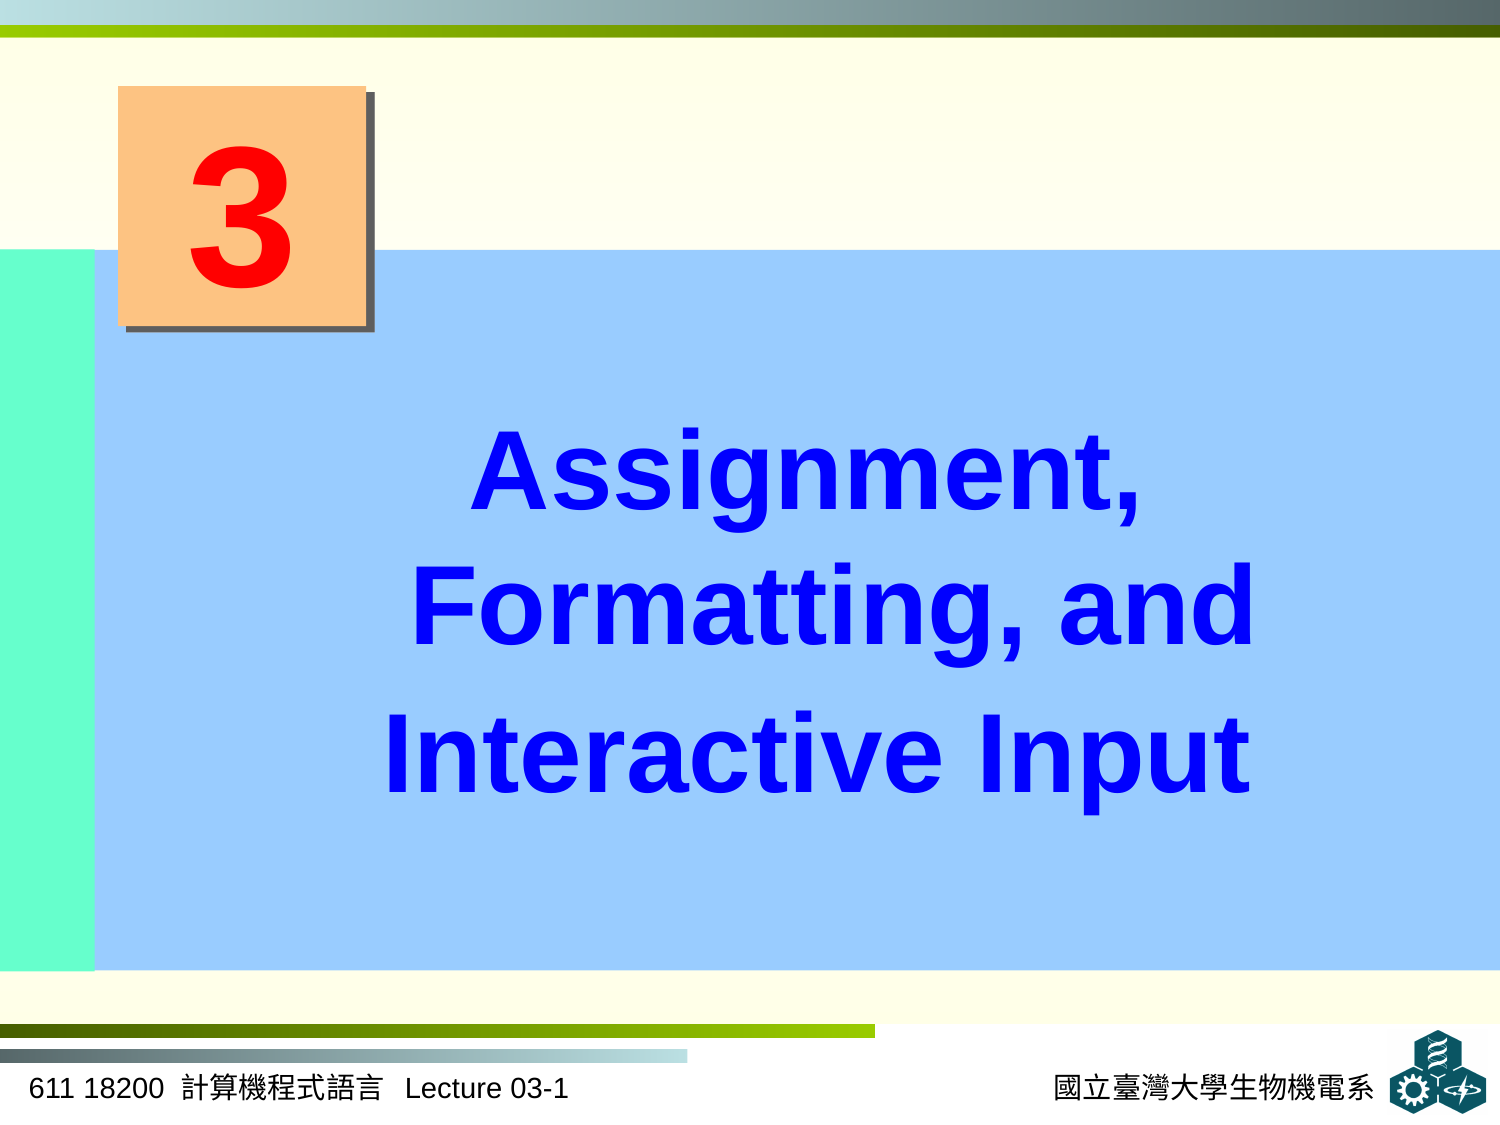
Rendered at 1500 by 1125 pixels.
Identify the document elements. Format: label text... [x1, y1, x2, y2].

text_box [0, 249, 95, 972]
text_box 3 [118, 86, 367, 327]
text_box [95, 249, 1500, 971]
list Assignment, Formatting, and Interactive Input [224, 280, 1388, 934]
picture [1387, 1029, 1488, 1115]
